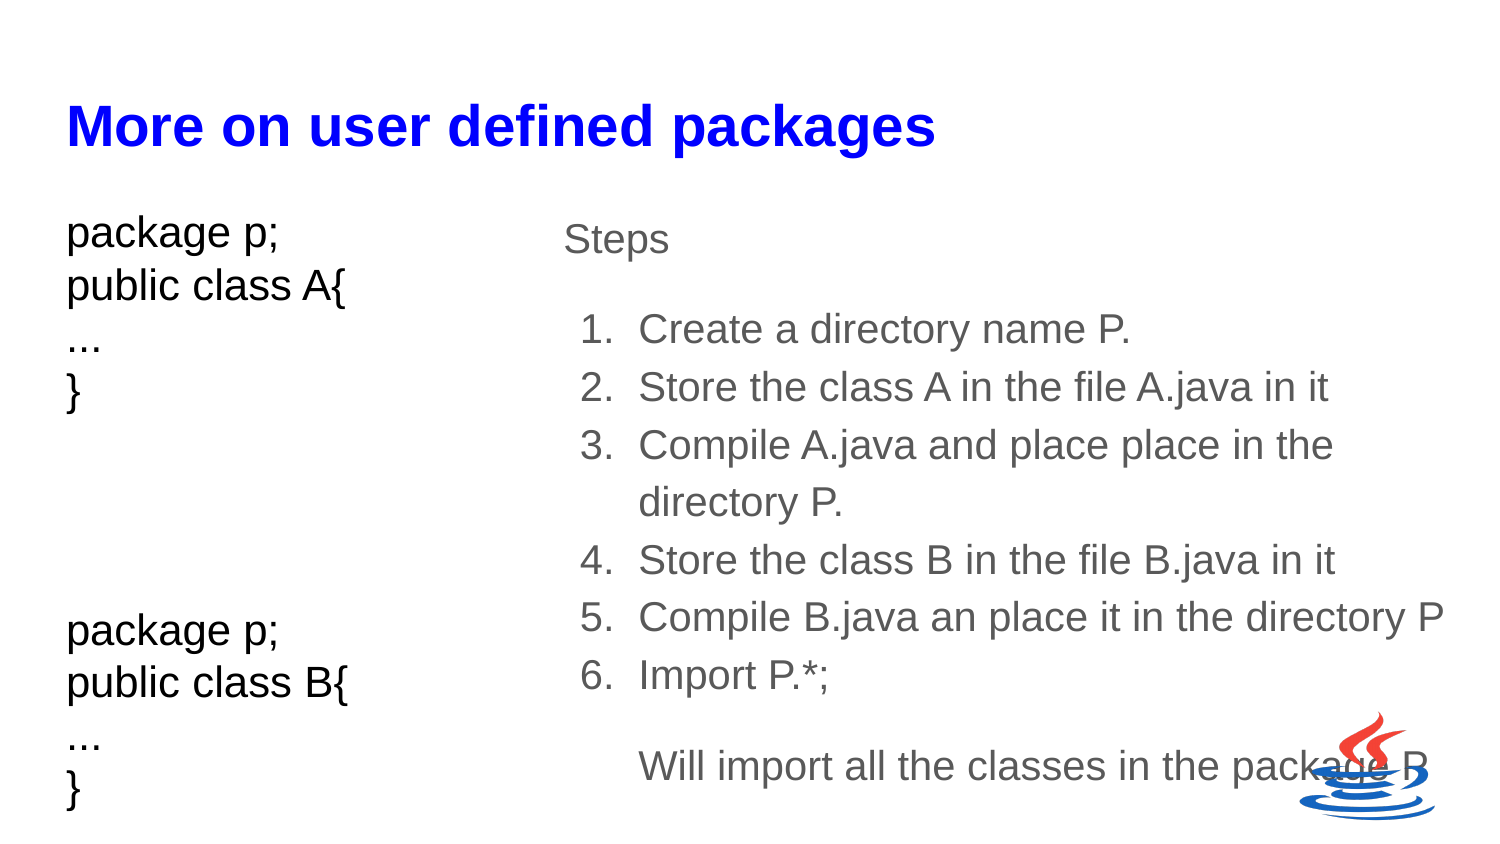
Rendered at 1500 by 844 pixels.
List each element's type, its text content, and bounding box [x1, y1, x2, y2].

picture [1258, 700, 1475, 831]
title More on user defined packages [51, 72, 1449, 167]
list Steps Create a directory name P. Store the class A in the file A.java in it Compile A.java and place place in the directory P. Store the class B in the file B.java in it Compile B.java an place it in the directory P Import P.*; Will import all the classes in the package P [548, 189, 1463, 830]
list package p; public class A{ ... } package p; public class B{ ... } [51, 189, 492, 750]
